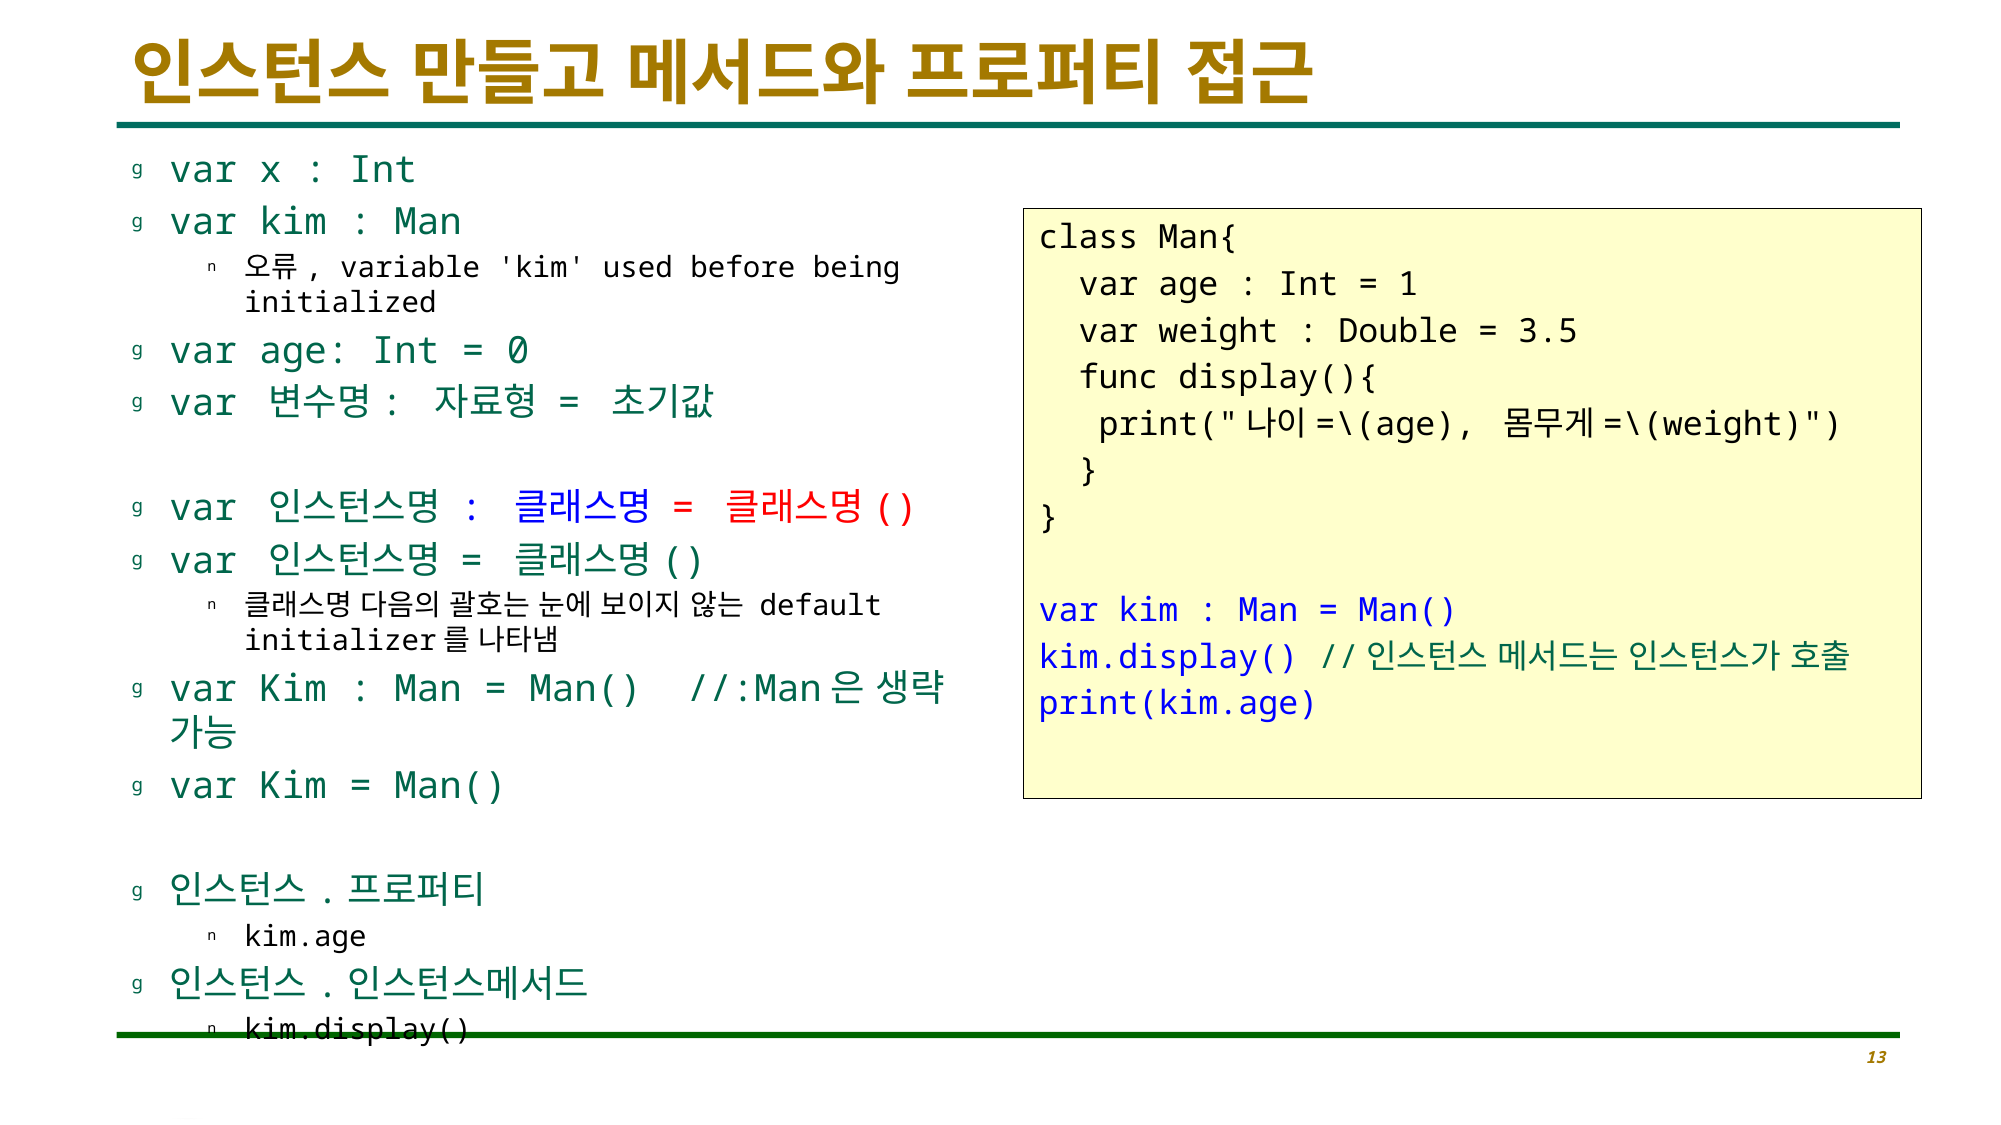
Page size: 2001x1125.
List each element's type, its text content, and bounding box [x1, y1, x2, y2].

title 인스턴스 만들고 메서드와 프로퍼티 접근 [116, 24, 1900, 113]
list var x : Int var kim : Man 오류, variable 'kim' used before being initialized var age: Int = 0 var 변수명: 자료형 = 초기값 var 인스턴스명 : 클래스명 = 클래스명() var 인스턴스명 = 클래스명() 클래스명 다음의 괄호는 눈에 보이지 않는 default initializer를 나타냄 var Kim : Man = Man() //:Man은 생략 가능 var Kim = Man() 인스턴스.프로퍼티 kim.age 인스턴스.인스턴스메서드 kim.display() [116, 137, 1024, 1025]
text_box class Man{ var age : Int = 1 var weight : Double = 3.5 func display(){ print("나이=\(age), 몸무게=\(weight)") } } var kim : Man = Man() kim.display() //인스턴스 메서드는 인스턴스가 호출 print(kim.age) [1023, 208, 1922, 799]
